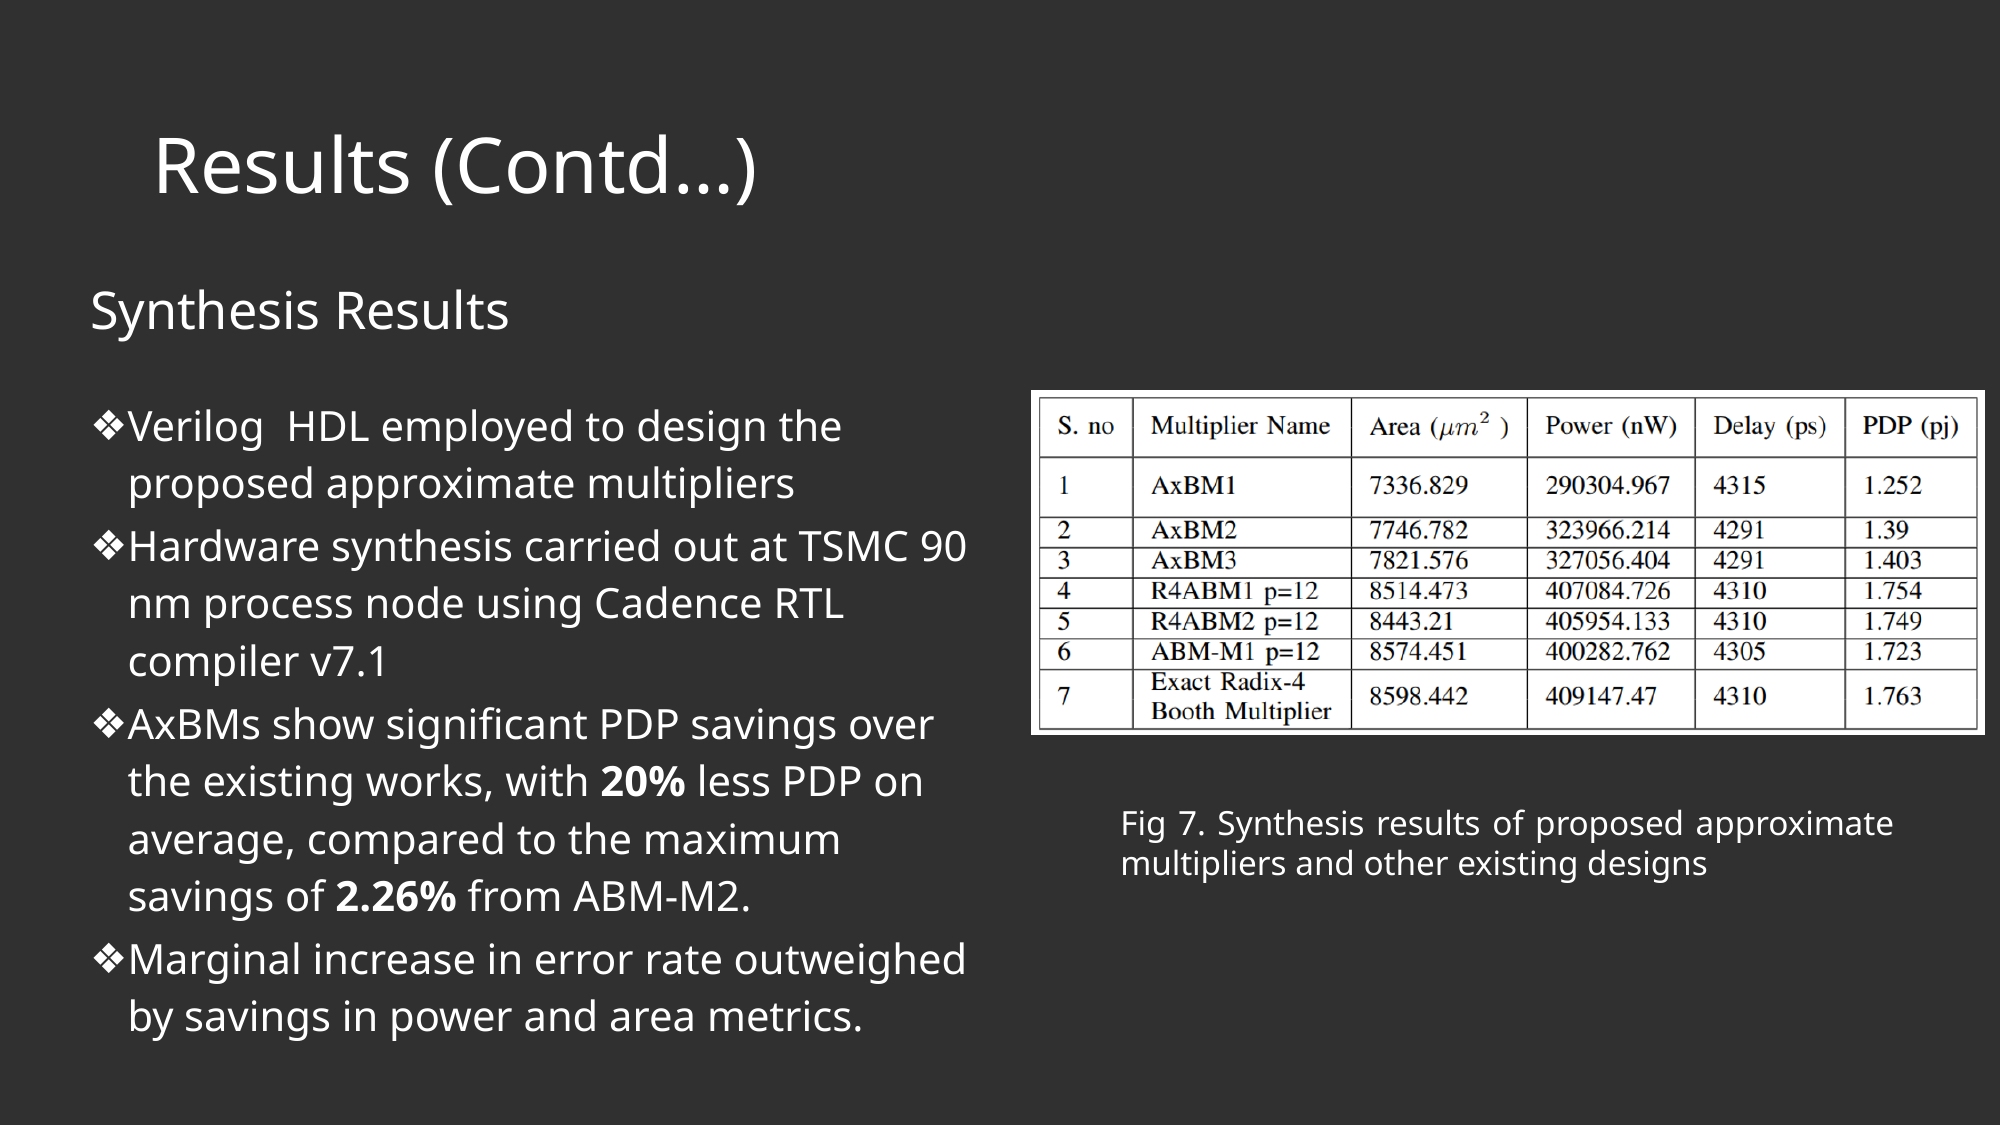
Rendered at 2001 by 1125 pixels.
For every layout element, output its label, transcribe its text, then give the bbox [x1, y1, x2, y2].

picture [1031, 389, 1985, 736]
text_box Fig 7. Synthesis results of proposed approximate multipliers and other existing designs [1105, 794, 1911, 890]
title Results (Contd…) [137, 59, 1863, 278]
list Synthesis Results Verilog HDL employed to design the proposed approximate multipliers Hardware synthesis carried out at TSMC 90 nm process node using Cadence RTL compiler v7.1 AxBMs show significant PDP savings over the existing works, with 20% less PDP on average, compared to the maximum savings of 2.26% from ABM-M2. Marginal increase in error rate outweighed by savings in power and area metrics. [75, 277, 985, 1071]
